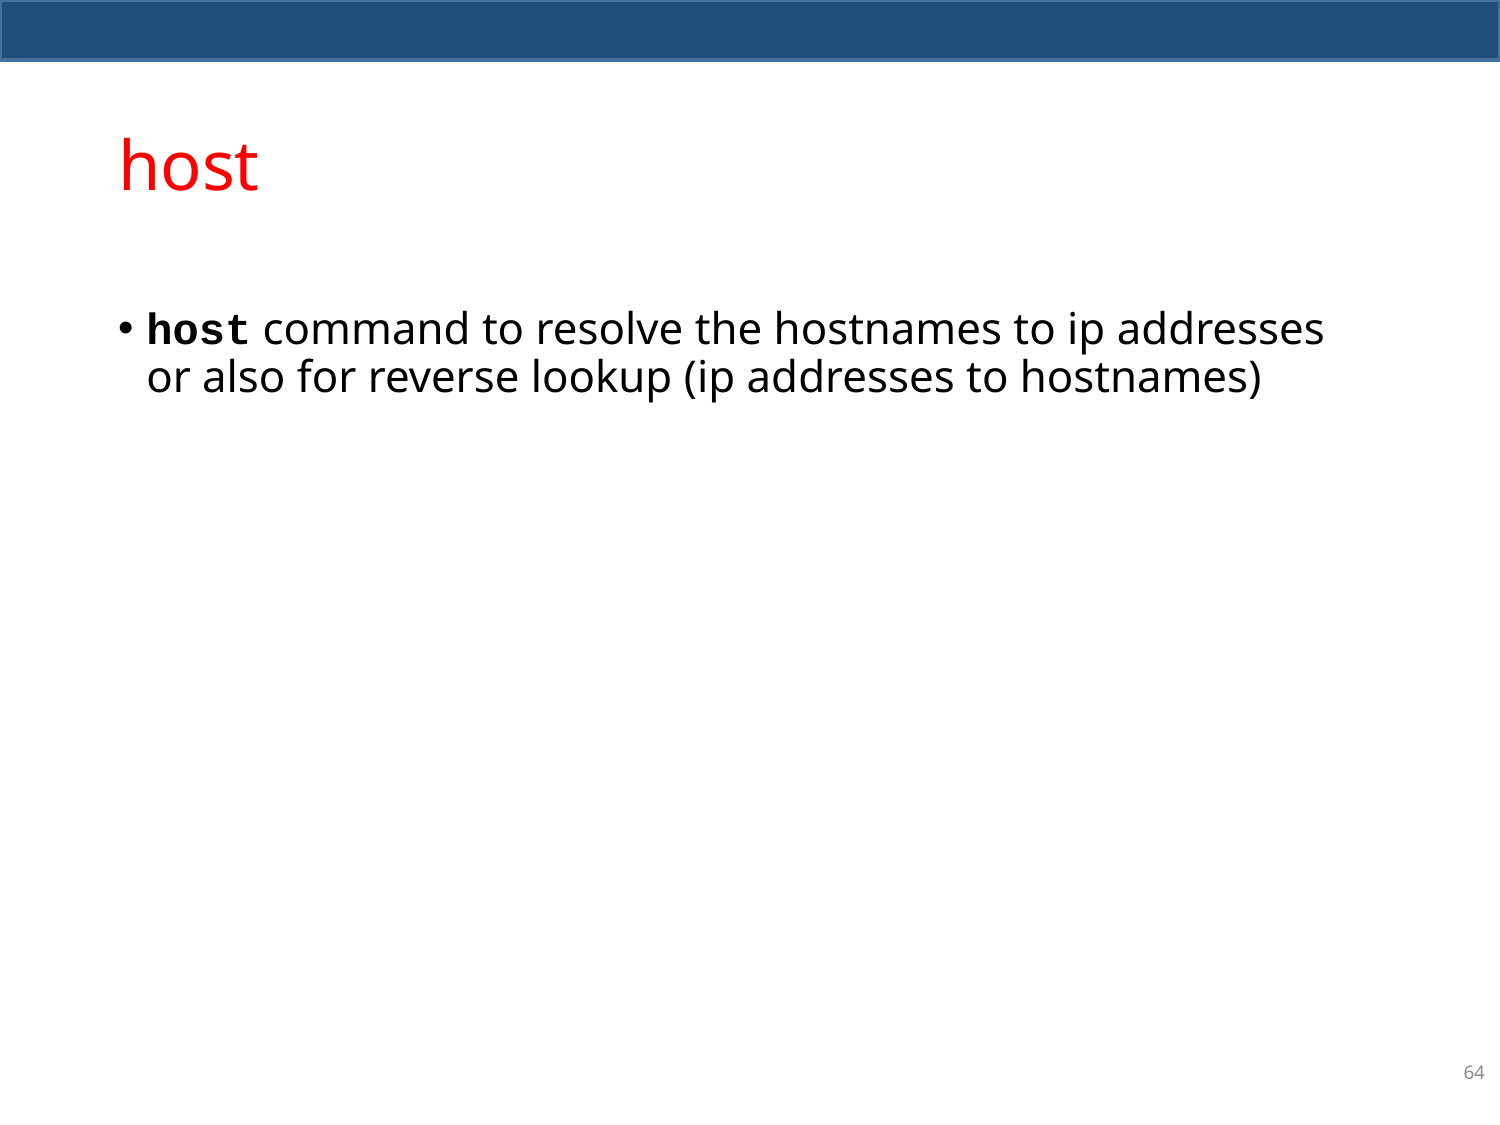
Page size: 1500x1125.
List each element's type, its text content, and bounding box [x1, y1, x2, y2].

list host command to resolve the hostnames to ip addresses or also for reverse lookup (ip addresses to hostnames) [103, 299, 1397, 1014]
title host [103, 59, 1397, 278]
slide_number 64 [1425, 1034, 1500, 1113]
